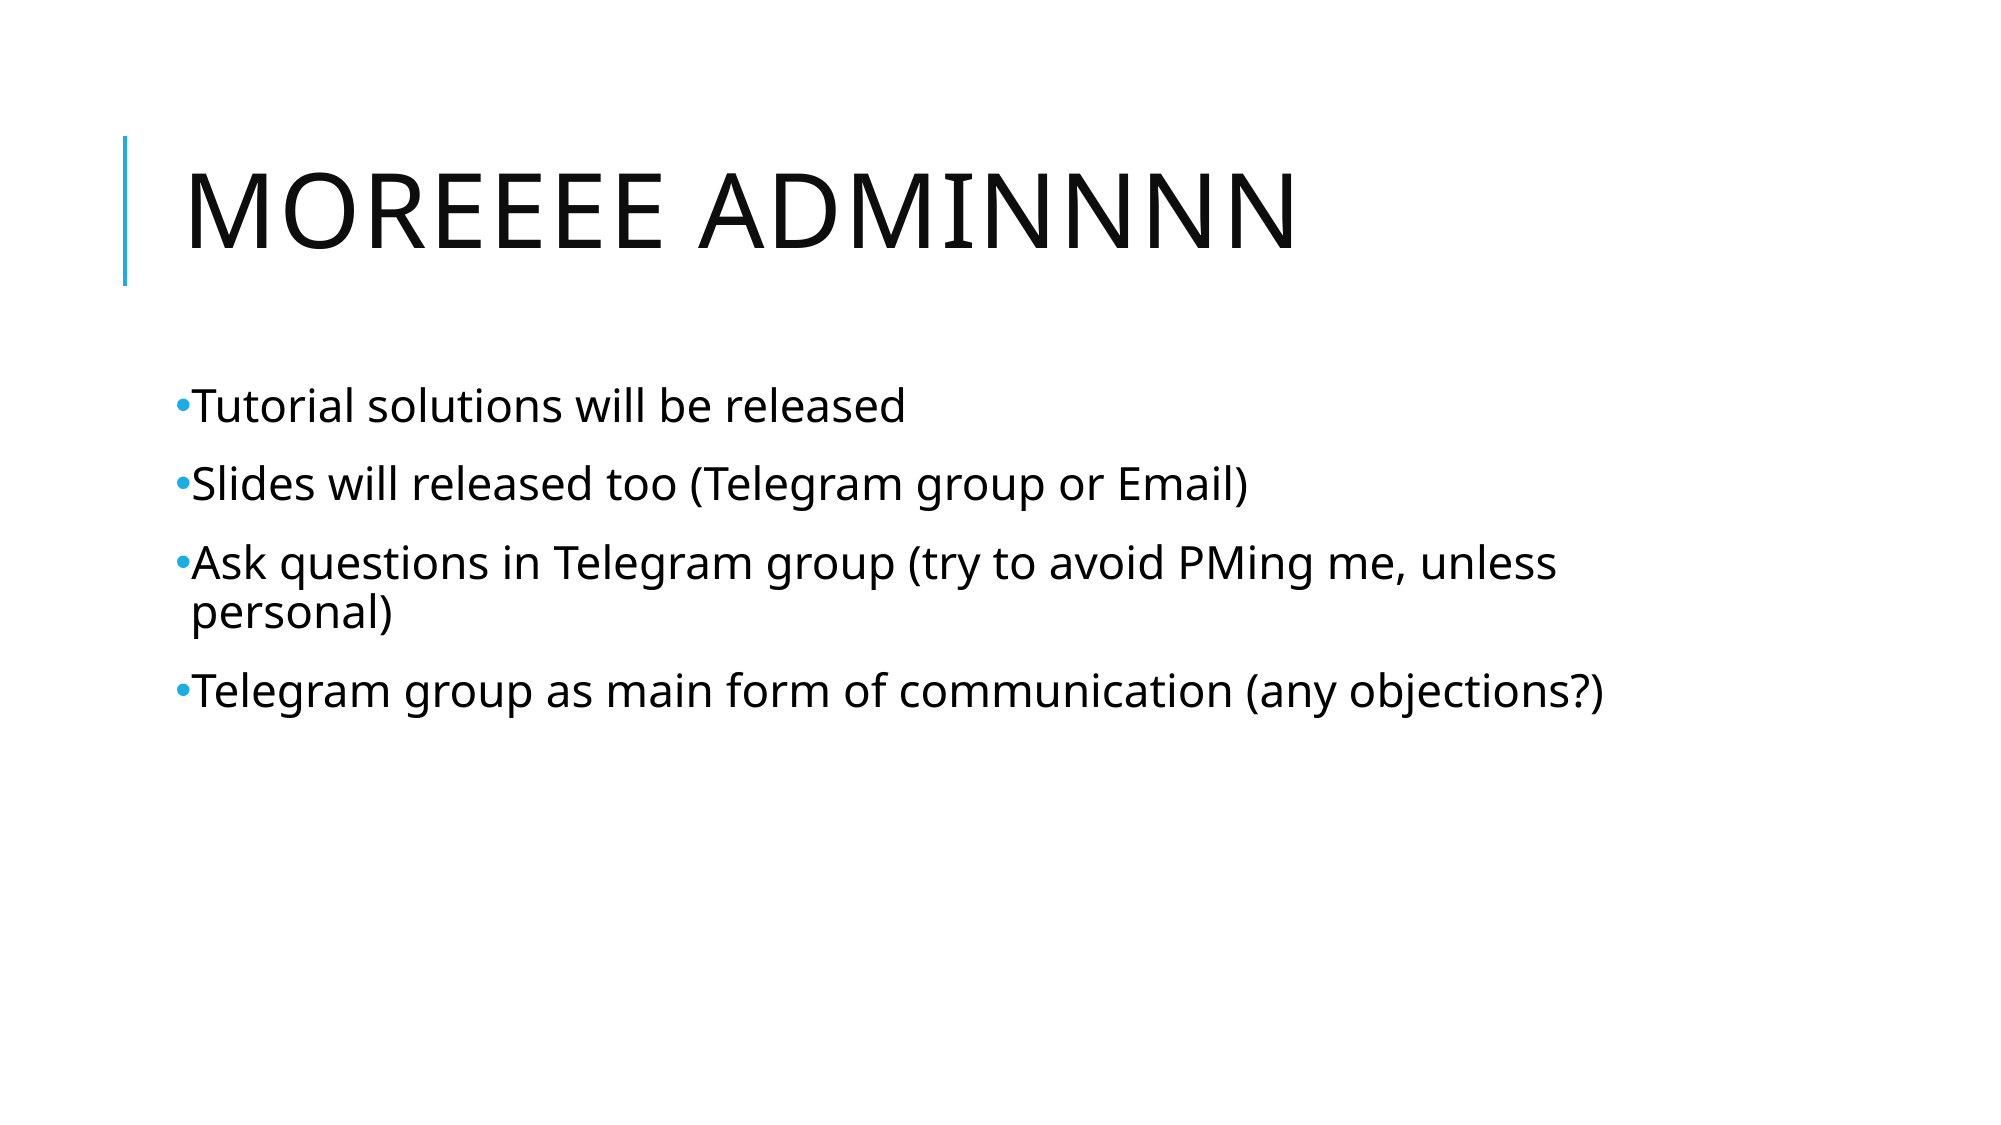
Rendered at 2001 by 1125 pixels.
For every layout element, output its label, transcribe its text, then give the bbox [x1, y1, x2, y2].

title MOReeee Adminnnn [168, 96, 1763, 342]
list Tutorial solutions will be released Slides will released too (Telegram group or Email) Ask questions in Telegram group (try to avoid PMing me, unless personal) Telegram group as main form of communication (any objections?) [168, 375, 1763, 1035]
